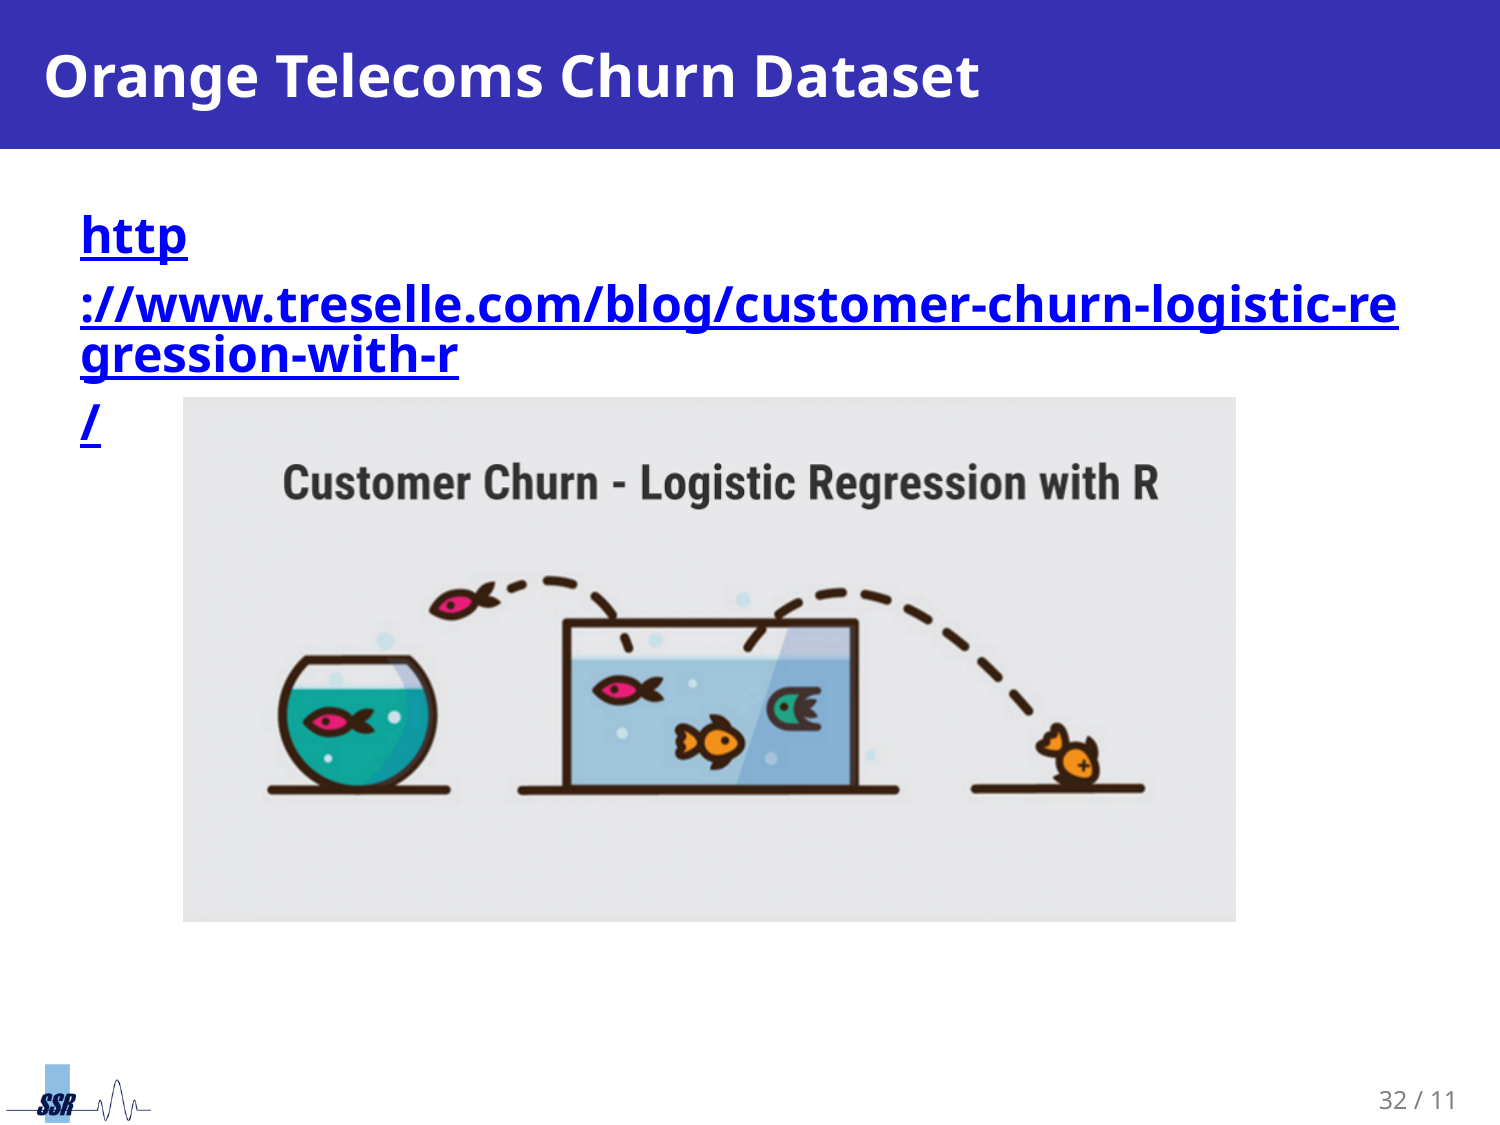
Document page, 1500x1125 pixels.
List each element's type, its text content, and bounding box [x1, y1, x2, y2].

picture [182, 396, 1236, 922]
list http://www.treselle.com/blog/customer-churn-logistic-regression-with-r/ [64, 196, 1415, 1047]
picture [1, 1062, 151, 1125]
title Orange Telecoms Churn Dataset [0, 0, 1500, 151]
